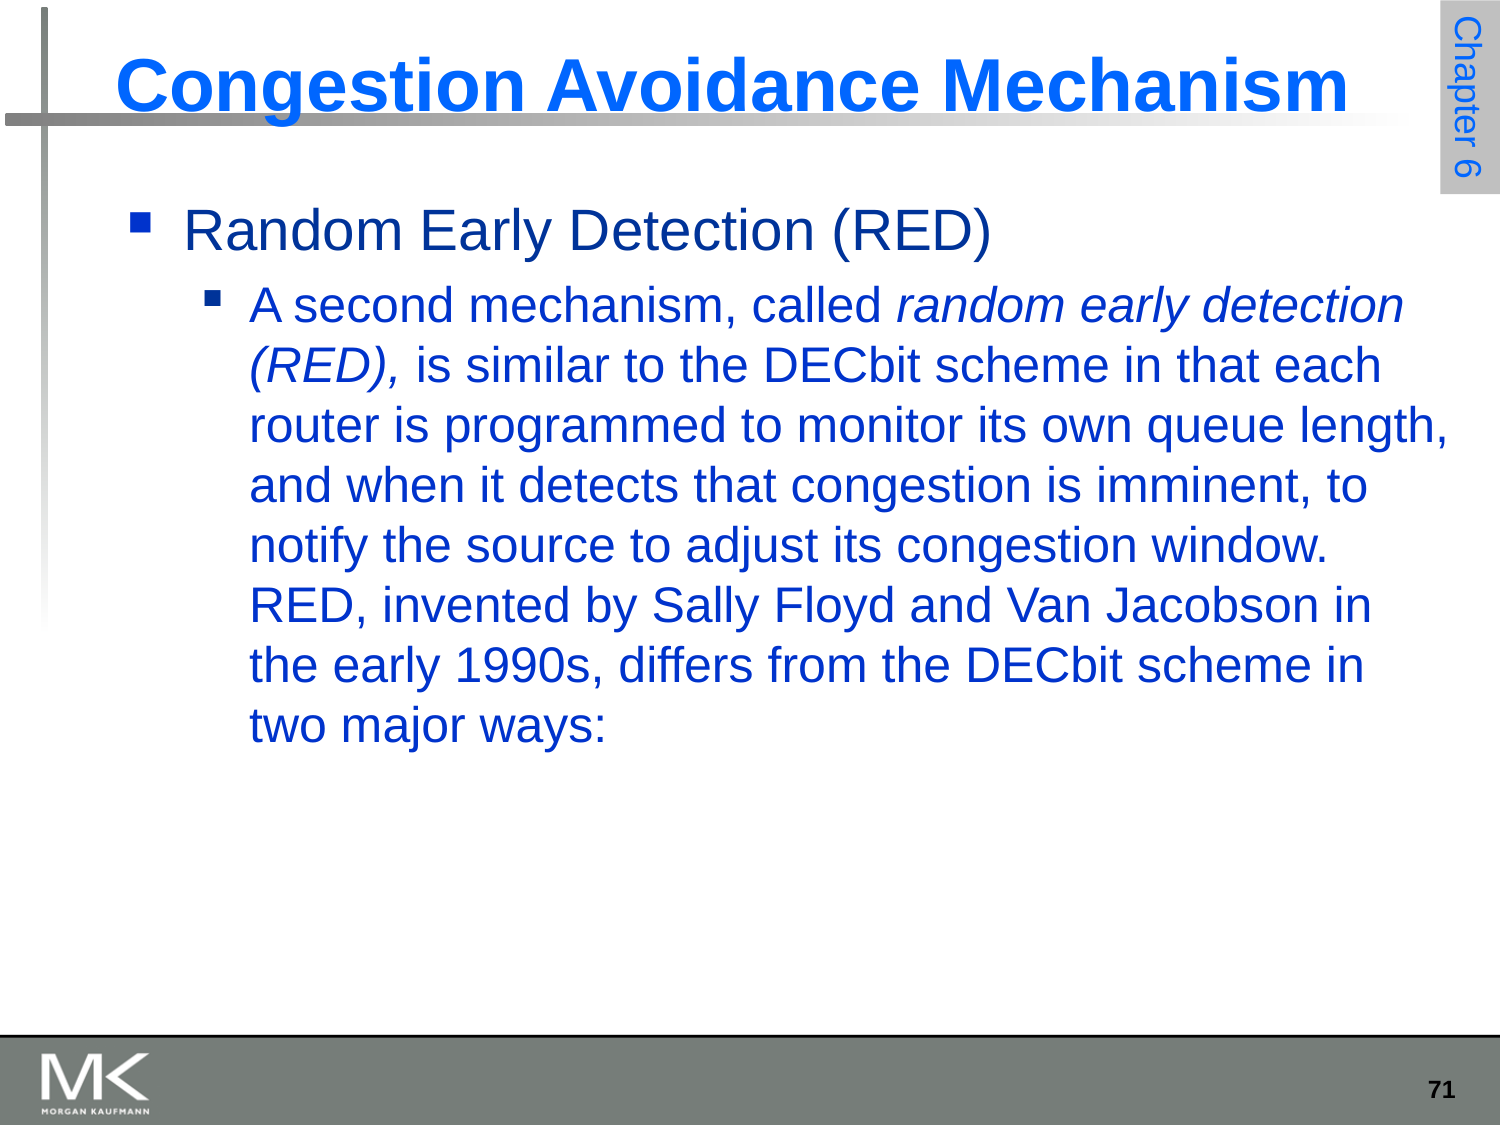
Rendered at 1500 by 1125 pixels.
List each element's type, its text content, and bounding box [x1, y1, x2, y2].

title Congestion Avoidance Mechanism [100, 28, 1459, 135]
list Random Early Detection (RED) A second mechanism, called random early detection (RED), is similar to the DECbit scheme in that each router is programmed to monitor its own queue length, and when it detects that congestion is imminent, to notify the source to adjust its congestion window. RED, invented by Sally Floyd and Van Jacobson in the early 1990s, differs from the DECbit scheme in two major ways: [112, 184, 1469, 1024]
picture [29, 1046, 160, 1123]
